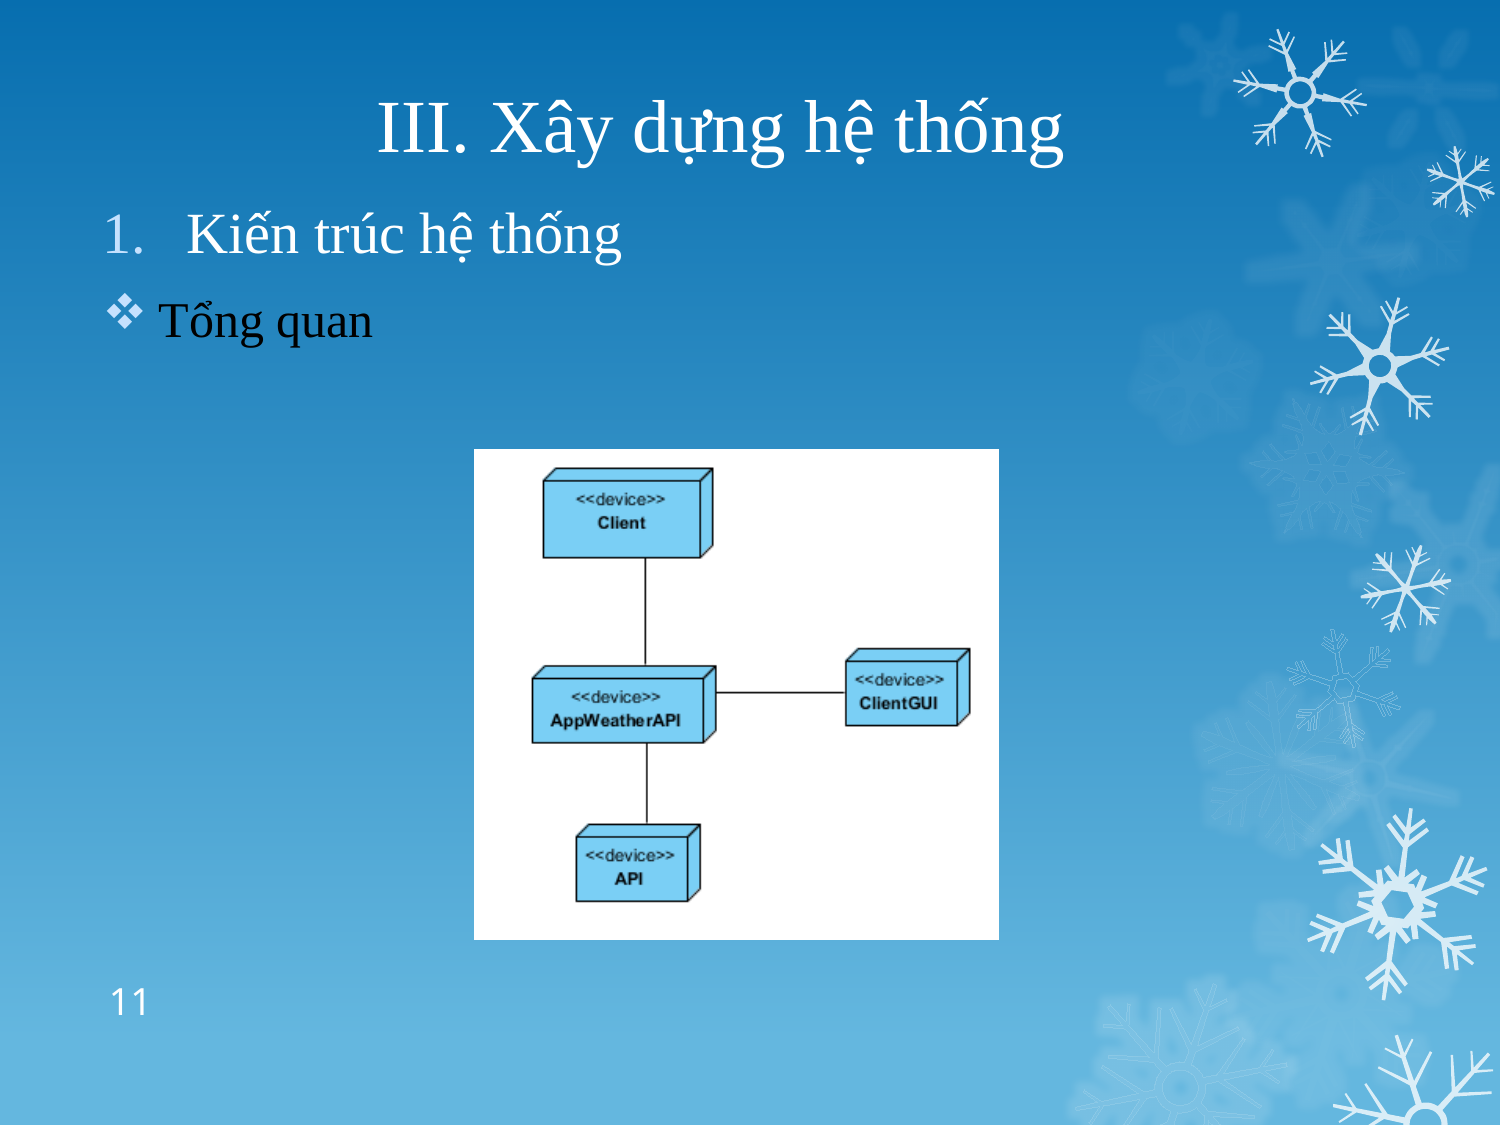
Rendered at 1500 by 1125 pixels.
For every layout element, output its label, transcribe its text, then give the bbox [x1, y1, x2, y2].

picture [474, 449, 999, 940]
title III. Xây dựng hệ thống [137, 50, 1305, 175]
subtitle Kiến trúc hệ thống Tổng quan [87, 187, 1300, 925]
slide_number 11 [93, 976, 194, 1037]
